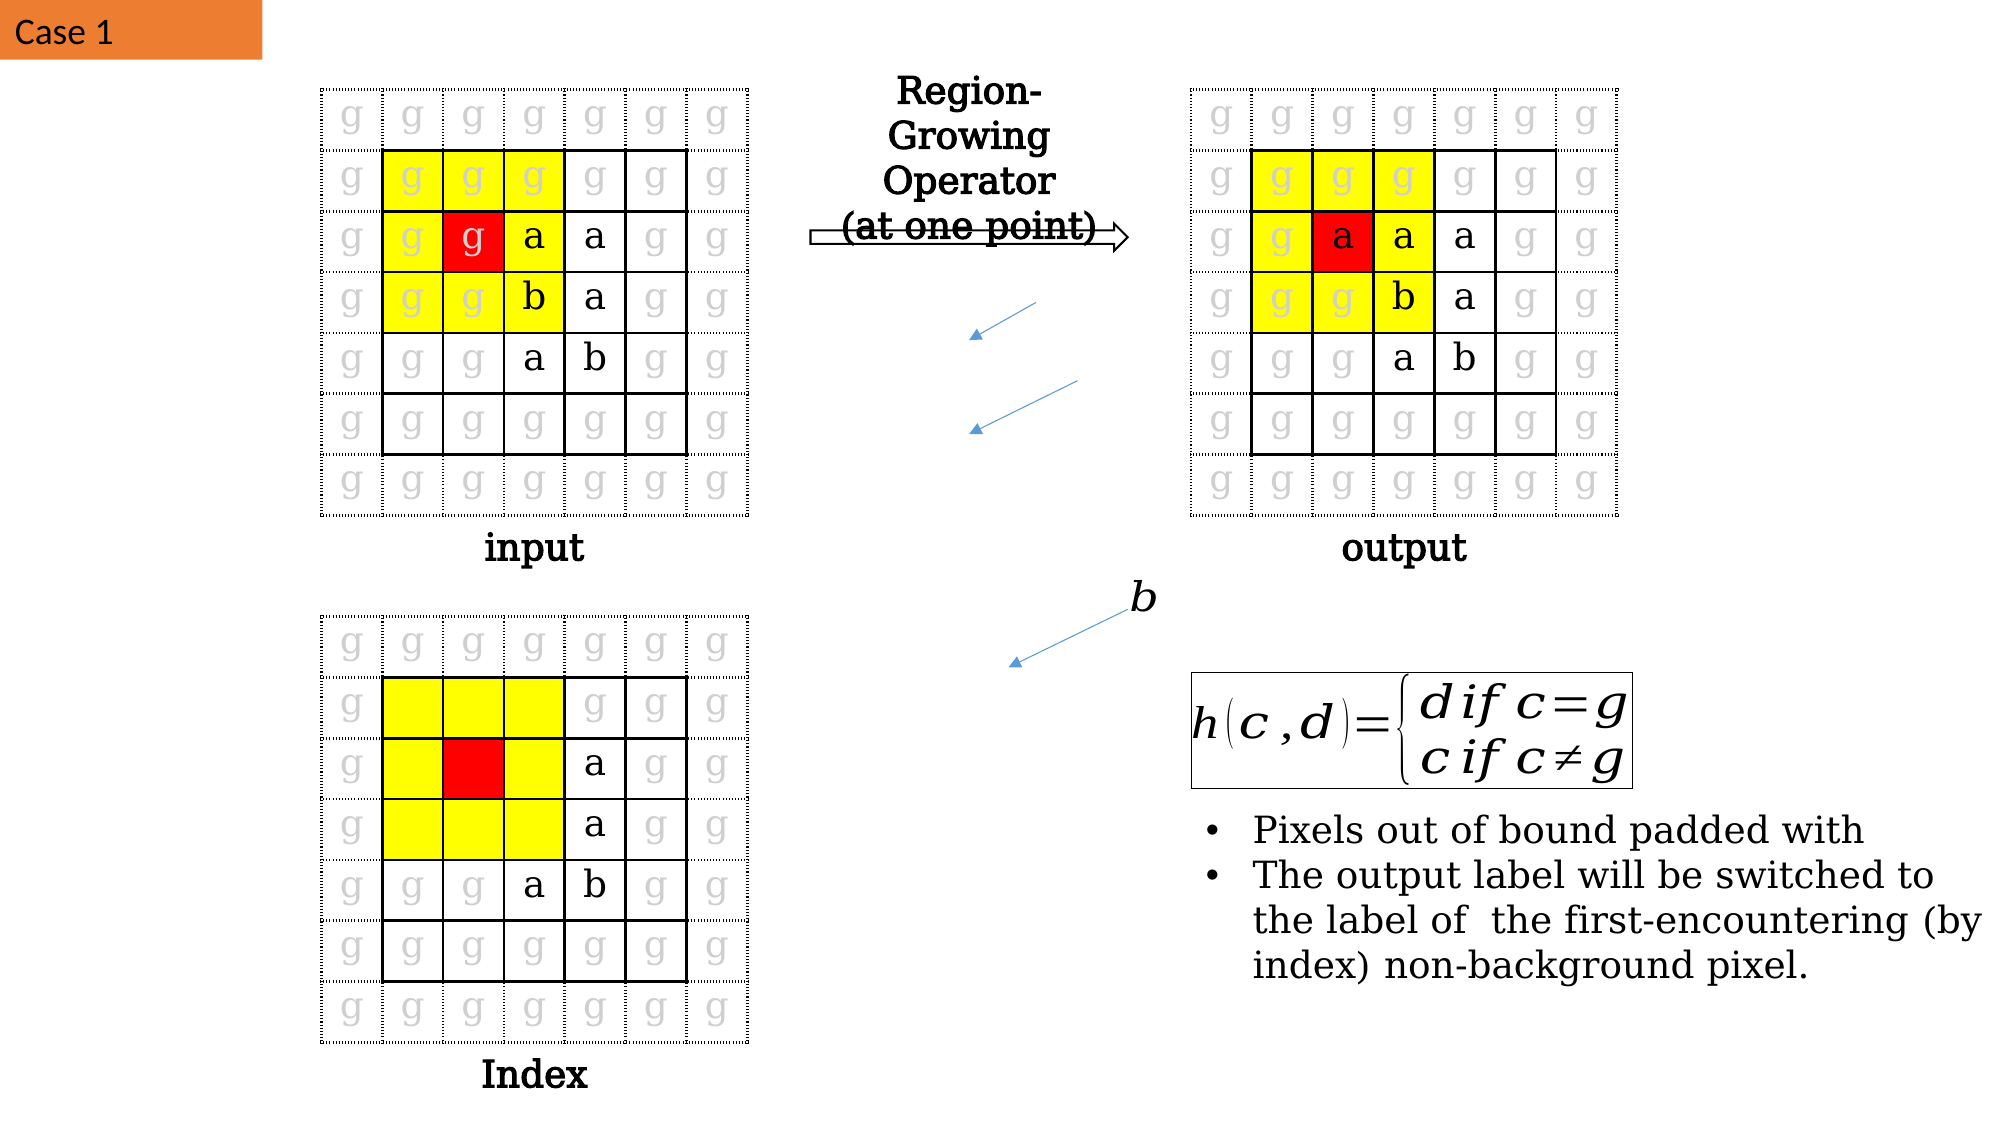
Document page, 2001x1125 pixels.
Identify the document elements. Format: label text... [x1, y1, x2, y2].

table_cell g [1497, 334, 1555, 392]
table_cell g [1497, 273, 1555, 332]
table_cell g [688, 333, 747, 394]
table_cell g [1253, 395, 1311, 453]
table_header g [504, 90, 565, 149]
table_cell g [321, 272, 381, 333]
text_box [969, 302, 1036, 341]
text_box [969, 380, 1078, 435]
table_cell g [566, 152, 624, 210]
table_cell a [1436, 213, 1494, 271]
table_cell g [384, 213, 442, 271]
table_header g [626, 90, 686, 149]
table_header g [1313, 90, 1374, 149]
table_cell g [1253, 273, 1311, 332]
table_header g [565, 90, 626, 149]
table_cell a [505, 213, 563, 271]
table_cell g [1497, 395, 1555, 453]
table_cell g [1313, 456, 1374, 515]
table_cell g [688, 211, 747, 272]
table_cell a [566, 273, 624, 332]
text_box Index [321, 1042, 748, 1103]
table_cell b [1375, 273, 1433, 332]
table_cell g [444, 213, 503, 271]
table_cell g [321, 455, 382, 515]
table_header g [321, 90, 382, 150]
table_cell g [1556, 455, 1617, 515]
table_cell g [1191, 455, 1252, 515]
table_cell g [626, 456, 686, 515]
table_cell g [627, 395, 685, 453]
table_cell g [384, 273, 442, 332]
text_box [1008, 609, 1128, 668]
table_cell g [627, 334, 685, 392]
table_cell g [444, 334, 503, 392]
table_cell g [1557, 394, 1617, 455]
text_box Region-Growing Operator (at one point) [810, 58, 1128, 254]
table_header g [1191, 90, 1252, 150]
table_cell g [1374, 456, 1434, 515]
table_cell g [384, 334, 442, 392]
table_cell a [505, 334, 563, 392]
table_cell g [384, 395, 442, 453]
table_cell g [1375, 395, 1433, 453]
table_cell g [565, 456, 626, 515]
table_cell g [505, 395, 563, 453]
table_cell g [1434, 456, 1495, 515]
table_cell g [1191, 394, 1250, 455]
text_box Case 1 [0, 0, 263, 60]
table_cell g [321, 150, 381, 211]
table_header g [1495, 90, 1556, 149]
table_cell g [688, 272, 747, 333]
table_cell g [1191, 333, 1250, 394]
table_cell g [444, 152, 503, 210]
table_cell g [686, 455, 747, 515]
table_cell g [1497, 152, 1555, 210]
table_cell g [1557, 150, 1617, 211]
table_cell g [627, 152, 685, 210]
table_cell g [1314, 273, 1372, 332]
table_header g [443, 90, 504, 149]
table_cell a [1436, 273, 1494, 332]
table_cell g [504, 456, 565, 515]
table_cell g [1557, 211, 1617, 272]
table_cell b [566, 334, 624, 392]
table_cell g [321, 394, 381, 455]
table_header g [686, 90, 747, 150]
table_cell g [1253, 152, 1311, 210]
table_cell g [1557, 272, 1617, 333]
table_header g [1556, 90, 1617, 150]
table_cell g [627, 273, 685, 332]
text_box output [1190, 515, 1617, 576]
table_cell g [444, 395, 503, 453]
table_cell g [1497, 213, 1555, 271]
table_cell g [1252, 456, 1313, 515]
table_cell b [1436, 334, 1494, 392]
table_cell g [321, 211, 381, 272]
text_box input [321, 515, 748, 576]
table_cell g [688, 394, 747, 455]
table_cell g [1191, 272, 1250, 333]
table_header g [382, 90, 443, 149]
table_cell g [443, 456, 504, 515]
table_cell g [1253, 213, 1311, 271]
table_cell a [1375, 213, 1433, 271]
table_cell a [1314, 213, 1372, 271]
table_cell g [1436, 152, 1494, 210]
table_cell g [1375, 152, 1433, 210]
table_cell g [1436, 395, 1494, 453]
table_cell g [1191, 150, 1250, 211]
table_cell g [1314, 334, 1372, 392]
table_cell g [1557, 333, 1617, 394]
table_cell g [321, 333, 381, 394]
table_cell g [444, 273, 503, 332]
table_cell g [384, 152, 442, 210]
table_cell g [505, 152, 563, 210]
table_cell g [1314, 395, 1372, 453]
table_header g [1374, 90, 1434, 149]
table_cell g [1191, 211, 1250, 272]
table_cell g [1314, 152, 1372, 210]
table_cell a [566, 213, 624, 271]
table_cell g [566, 395, 624, 453]
table_cell a [1375, 334, 1433, 392]
table_header g [1252, 90, 1313, 149]
table_cell g [382, 456, 443, 515]
table_cell g [688, 150, 747, 211]
table_cell g [1253, 334, 1311, 392]
table_cell b [505, 273, 563, 332]
table_cell g [1495, 456, 1556, 515]
table_header g [1434, 90, 1495, 149]
table_cell g [627, 213, 685, 271]
